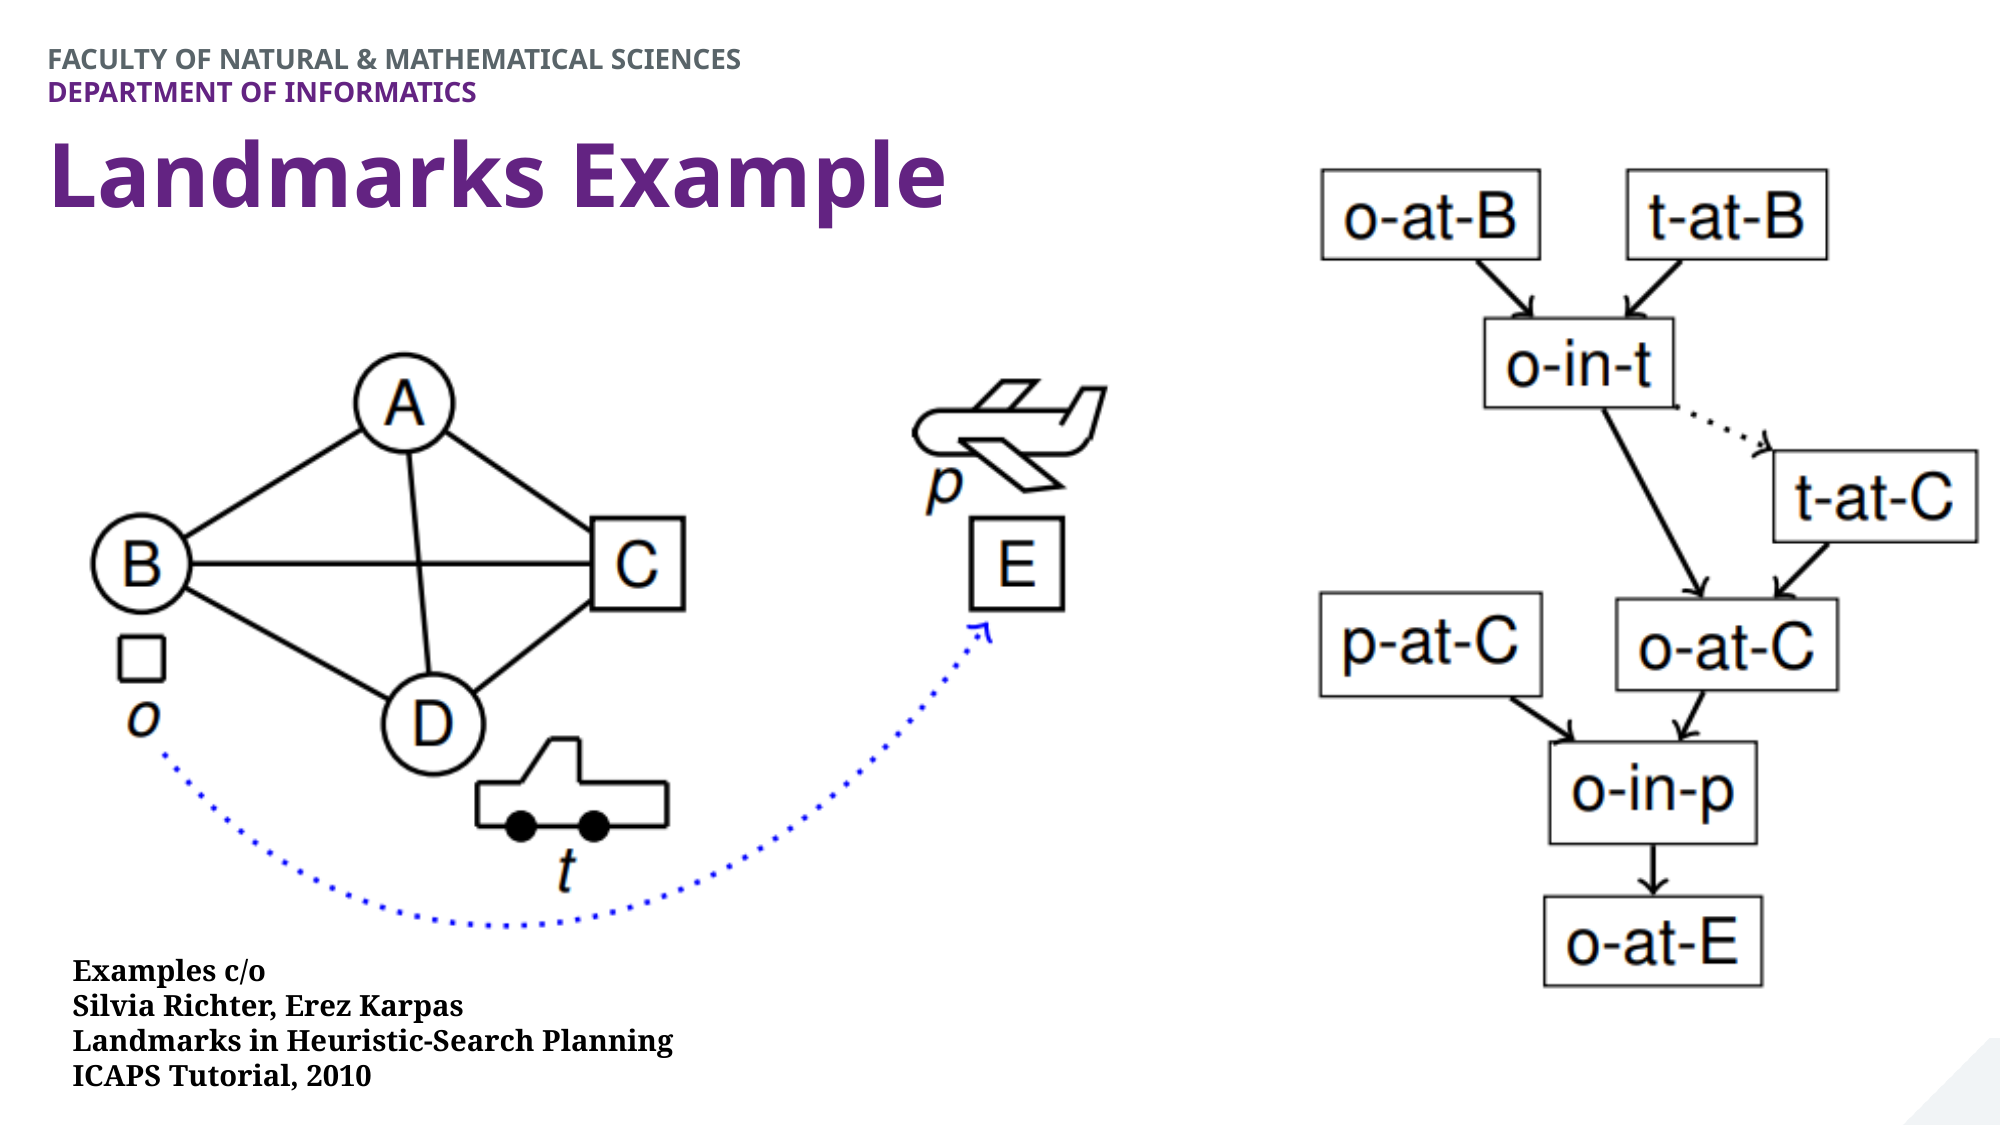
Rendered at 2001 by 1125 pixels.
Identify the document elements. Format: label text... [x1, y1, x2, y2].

picture [77, 349, 1120, 944]
text_box Examples c/o Silvia Richter, Erez Karpas Landmarks in Heuristic-Search Planning ICAPS Tutorial, 2010 [57, 945, 690, 1100]
title Landmarks Example [47, 118, 1772, 237]
picture [1289, 132, 2000, 1038]
